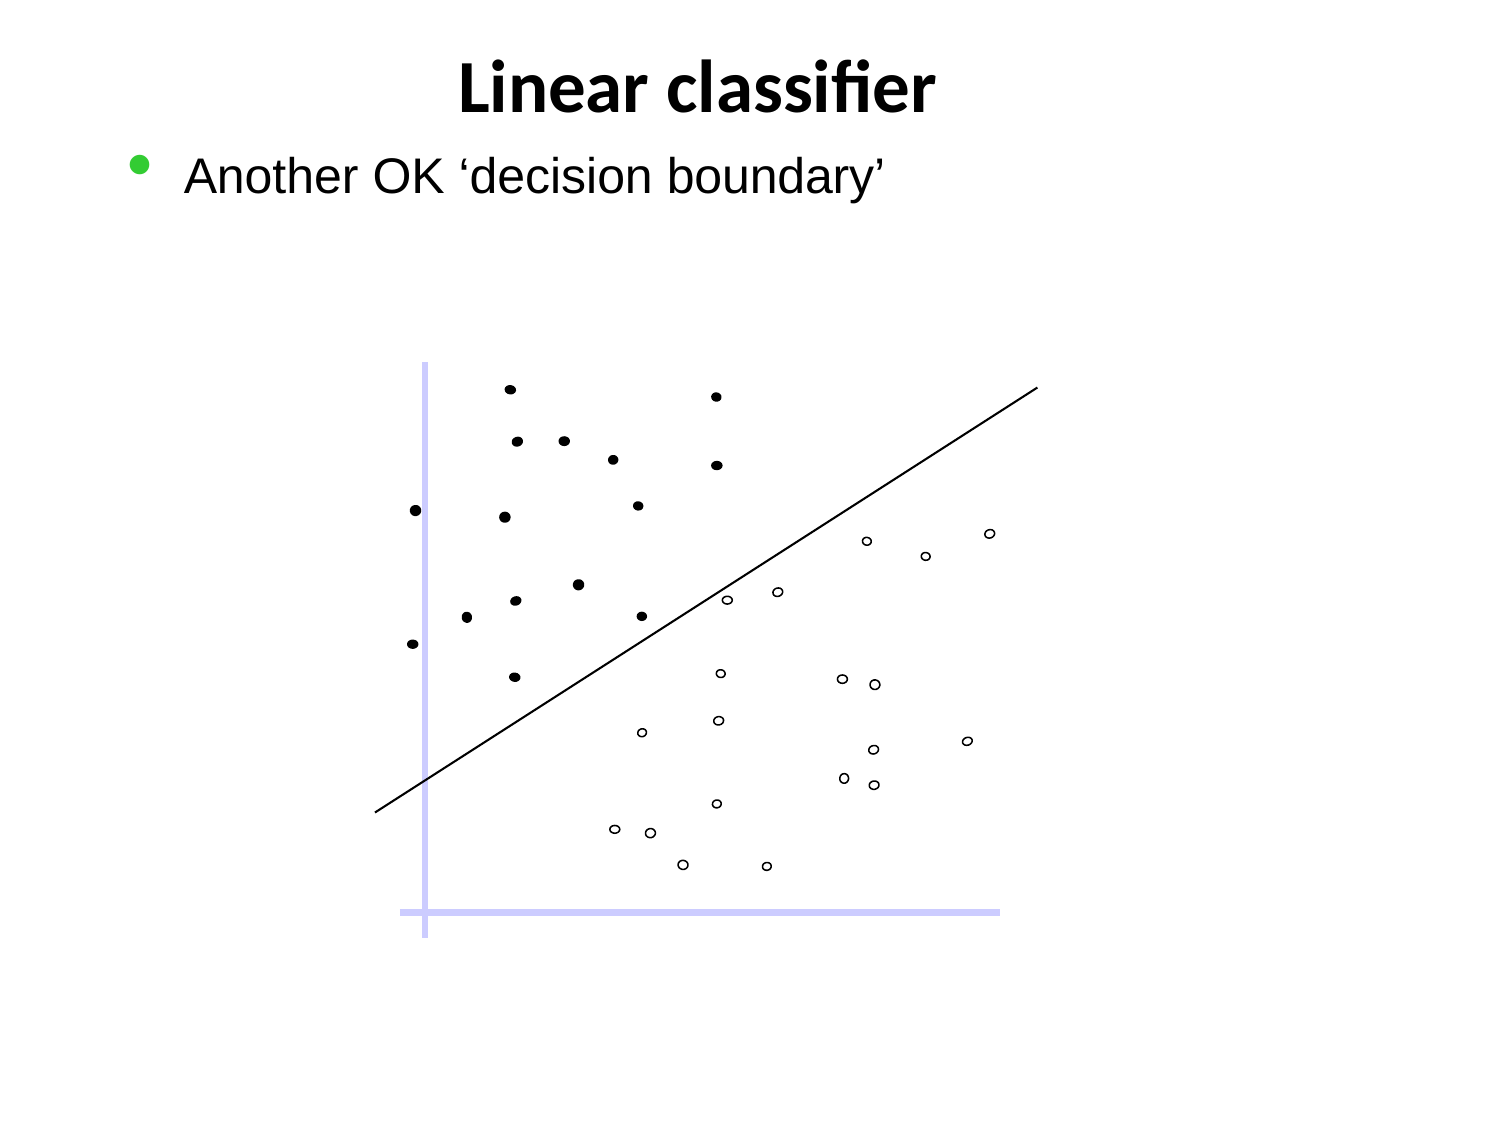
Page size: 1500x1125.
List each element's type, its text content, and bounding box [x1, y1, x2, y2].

text_box [509, 673, 520, 682]
text_box [633, 502, 643, 510]
text_box [609, 825, 620, 834]
text_box [573, 580, 584, 590]
text_box [984, 529, 995, 539]
text_box [716, 669, 726, 678]
text_box [862, 537, 872, 546]
text_box [407, 640, 418, 649]
text_box [713, 716, 724, 725]
text_box [772, 587, 783, 597]
text_box [559, 437, 570, 446]
text_box [608, 455, 618, 464]
text_box [678, 860, 688, 870]
text_box [712, 800, 722, 808]
text_box [868, 745, 879, 755]
text_box [512, 437, 523, 446]
text_box [499, 512, 510, 522]
text_box [711, 393, 721, 401]
text_box [837, 675, 848, 684]
text_box [962, 737, 973, 746]
text_box [637, 612, 647, 621]
text_box [762, 862, 772, 871]
text_box [722, 596, 733, 605]
text_box [505, 385, 516, 394]
text_box [511, 596, 521, 605]
text_box [645, 828, 656, 838]
text_box Another OK ‘decision boundary’ [125, 143, 889, 204]
text_box [410, 505, 421, 516]
text_box [839, 773, 849, 784]
title Linear classifier [57, 0, 1408, 177]
text_box [921, 552, 931, 561]
text_box [870, 679, 880, 690]
text_box [637, 728, 647, 737]
text_box [711, 461, 722, 470]
text_box [462, 612, 472, 623]
text_box [869, 781, 879, 790]
